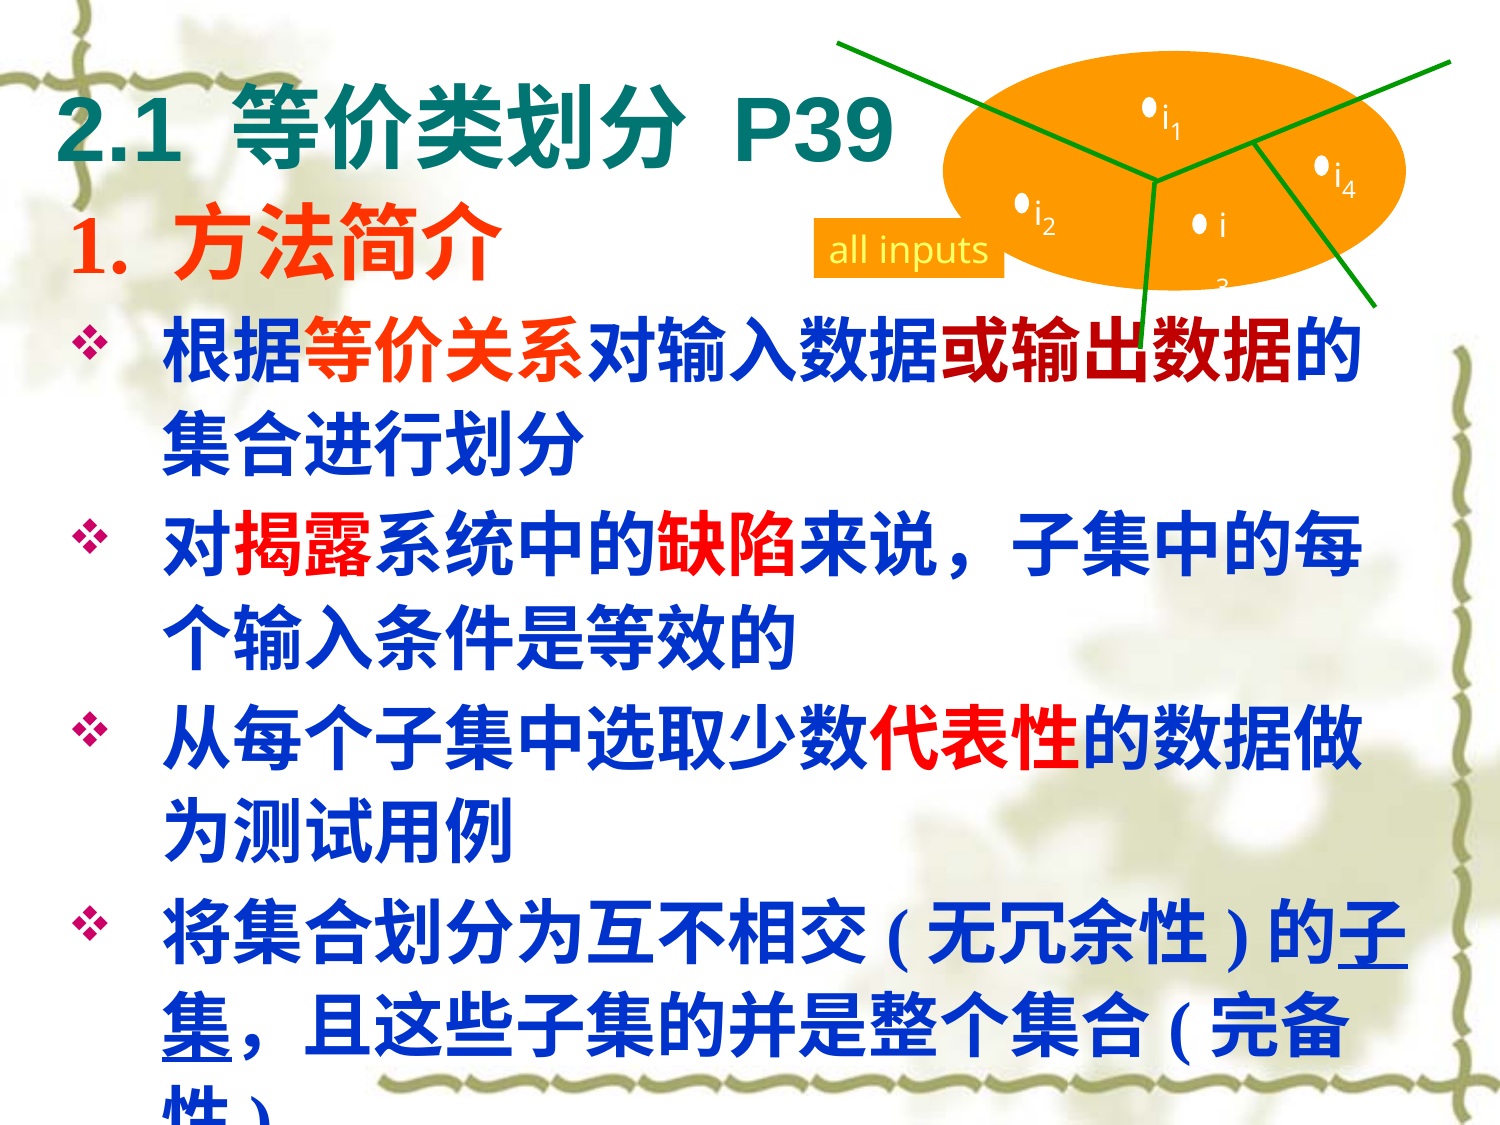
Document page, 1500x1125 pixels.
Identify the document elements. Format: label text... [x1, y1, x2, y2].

picture [0, 0, 1500, 1125]
title 2.1 等价类划分 P39 [40, 30, 1443, 219]
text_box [815, 42, 1452, 350]
text_box 1. 方法简介 根据等价关系对输入数据或输出数据的集合进行划分 对揭露系统中的缺陷来说，子集中的每个输入条件是等效的 从每个子集中选取少数代表性的数据做为测试用例 将集合划分为互不相交(无冗余性)的子集，且这些子集的并是整个集合(完备性) [53, 172, 1436, 1094]
